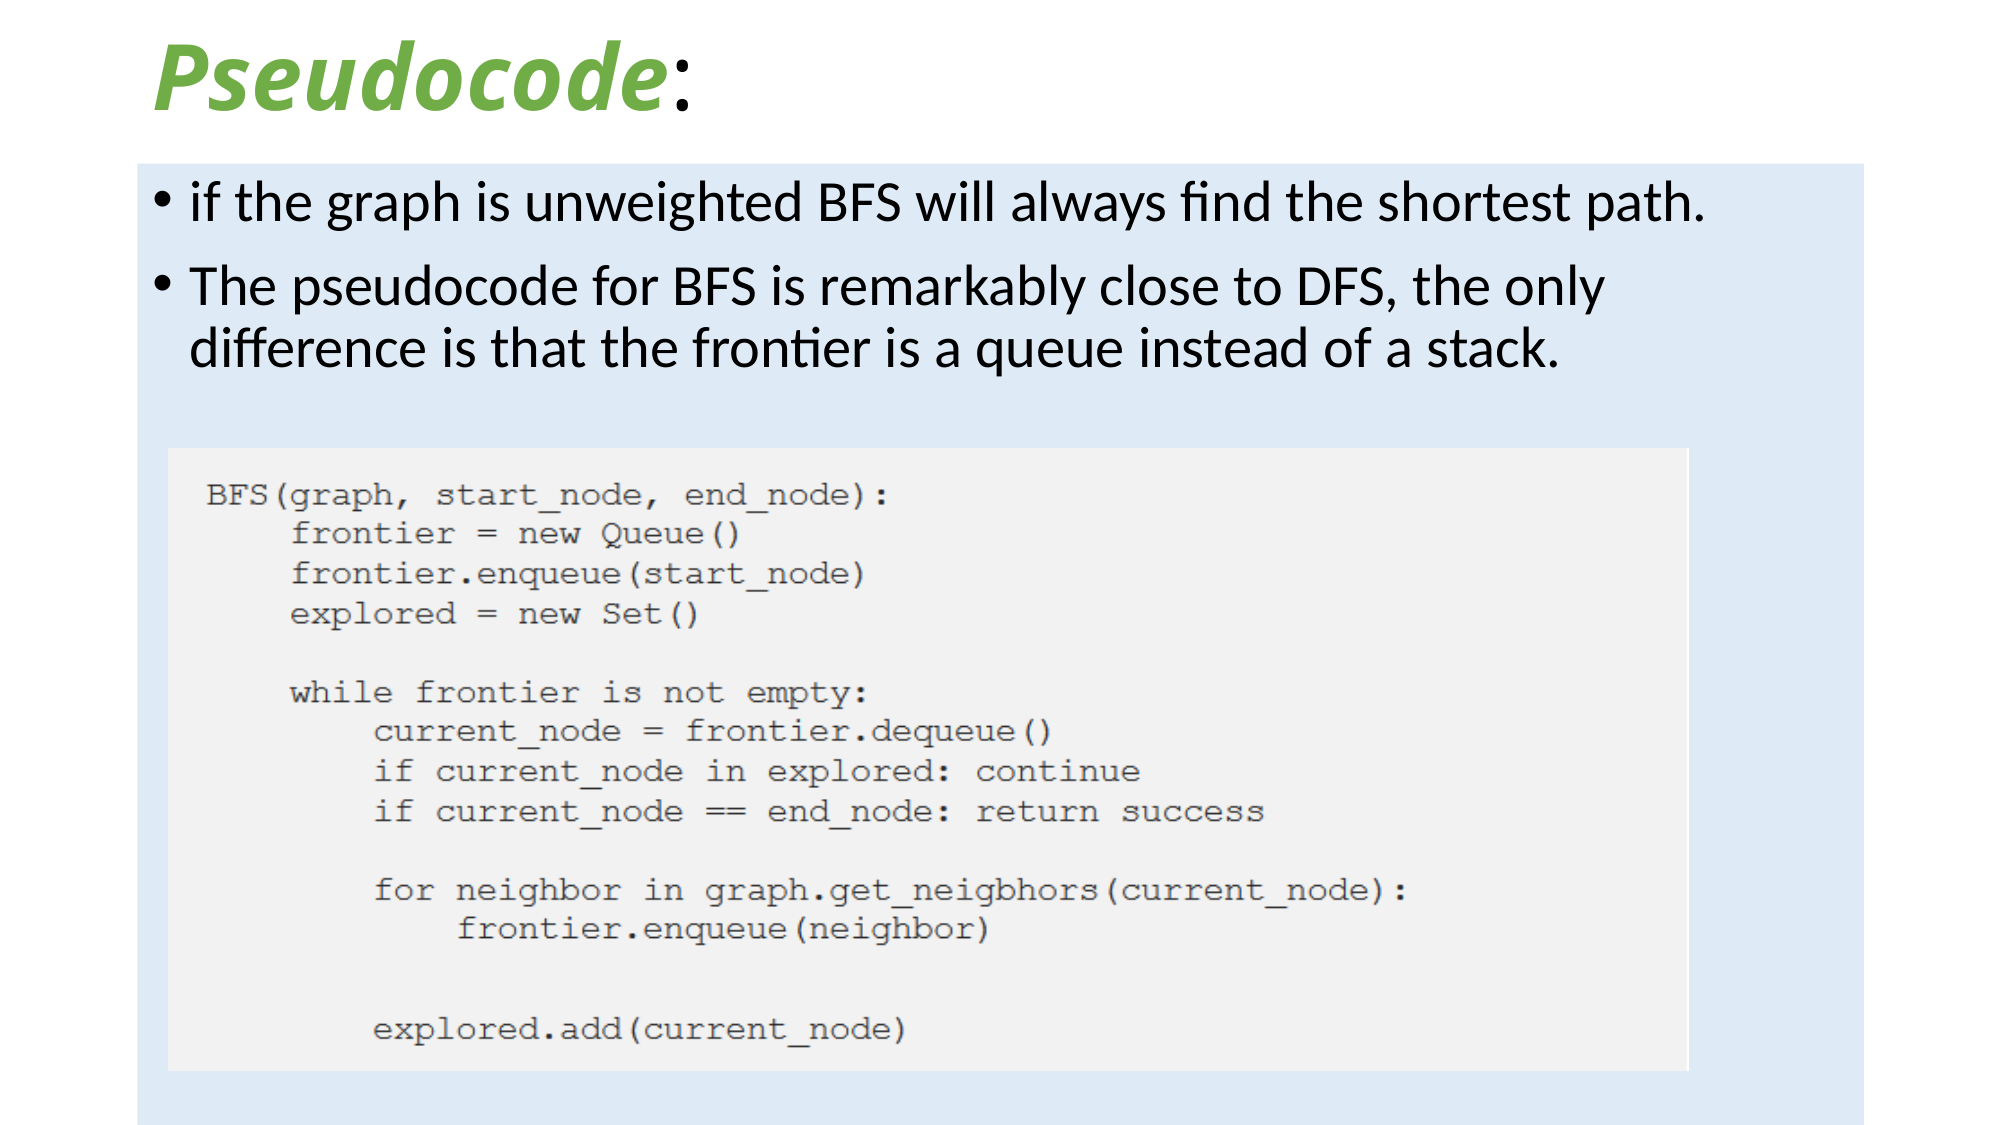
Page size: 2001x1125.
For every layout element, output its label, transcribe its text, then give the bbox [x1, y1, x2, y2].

picture [168, 448, 1689, 1071]
title Pseudocode: [137, 19, 1864, 142]
list if the graph is unweighted BFS will always find the shortest path. The pseudocode for BFS is remarkably close to DFS, the only difference is that the frontier is a queue instead of a stack. [137, 163, 1864, 1125]
